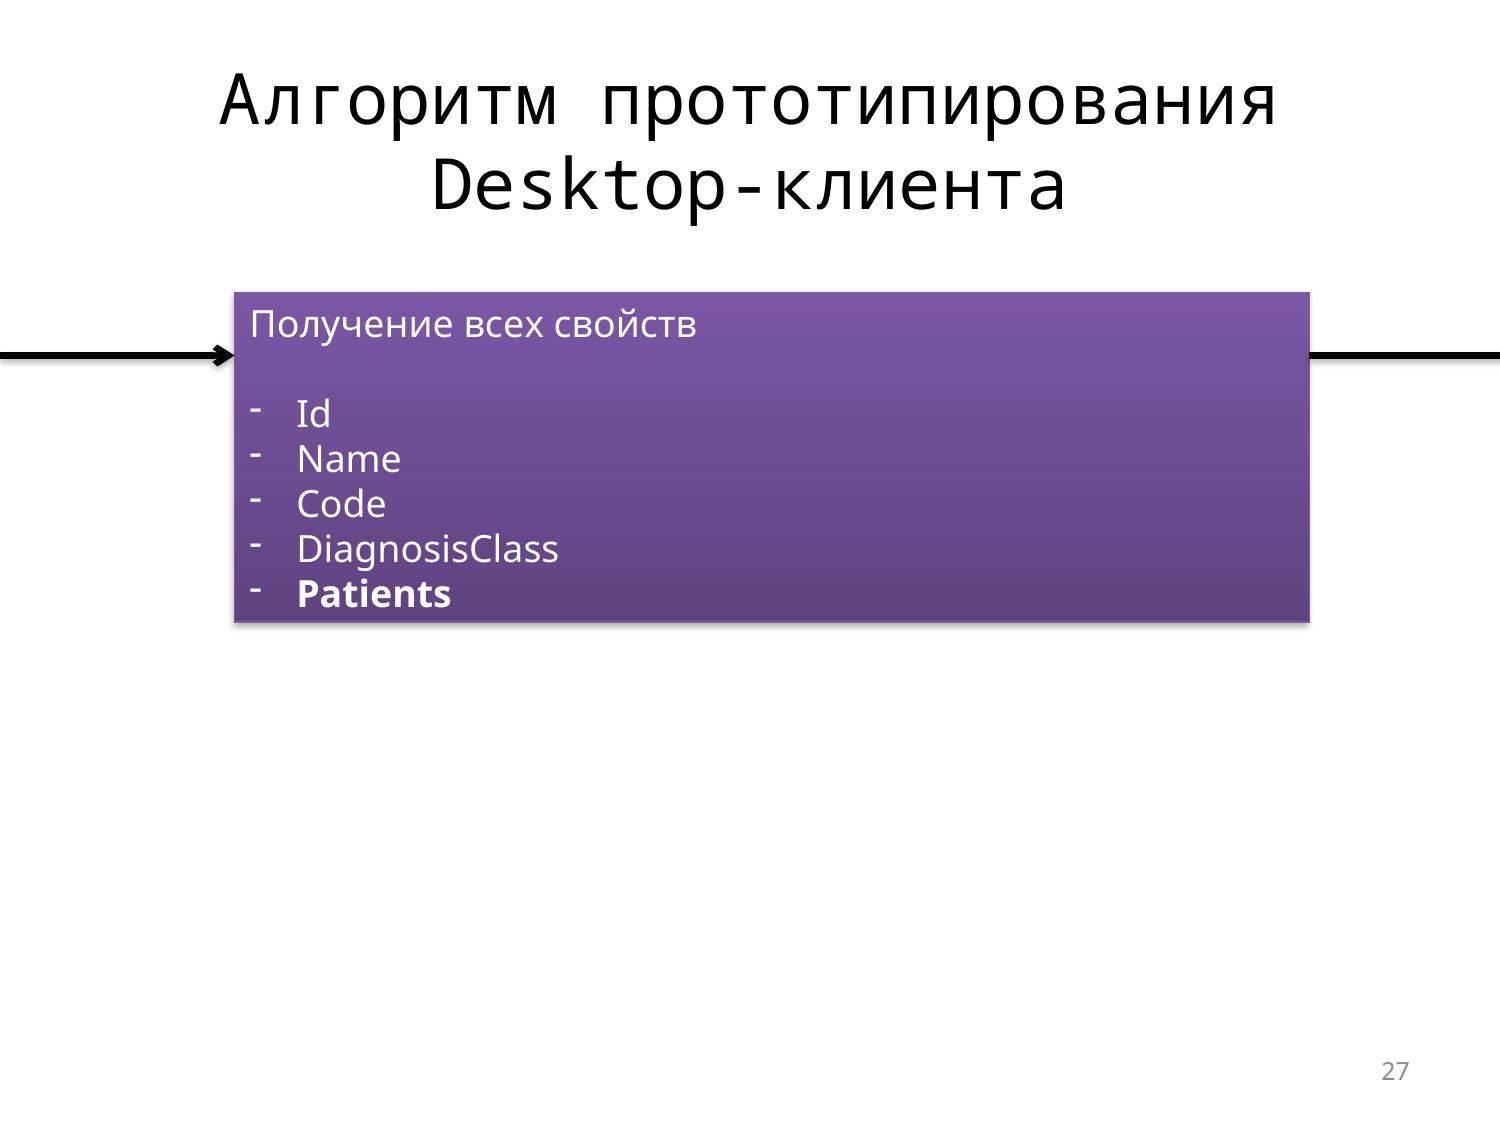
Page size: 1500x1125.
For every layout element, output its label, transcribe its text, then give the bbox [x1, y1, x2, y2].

text_box Получение всех свойств Id Name Code DiagnosisClass Patients [234, 292, 1310, 623]
title Алгоритм прототипирования Desktop-клиента [75, 45, 1425, 233]
slide_number 27 [1074, 1042, 1425, 1103]
